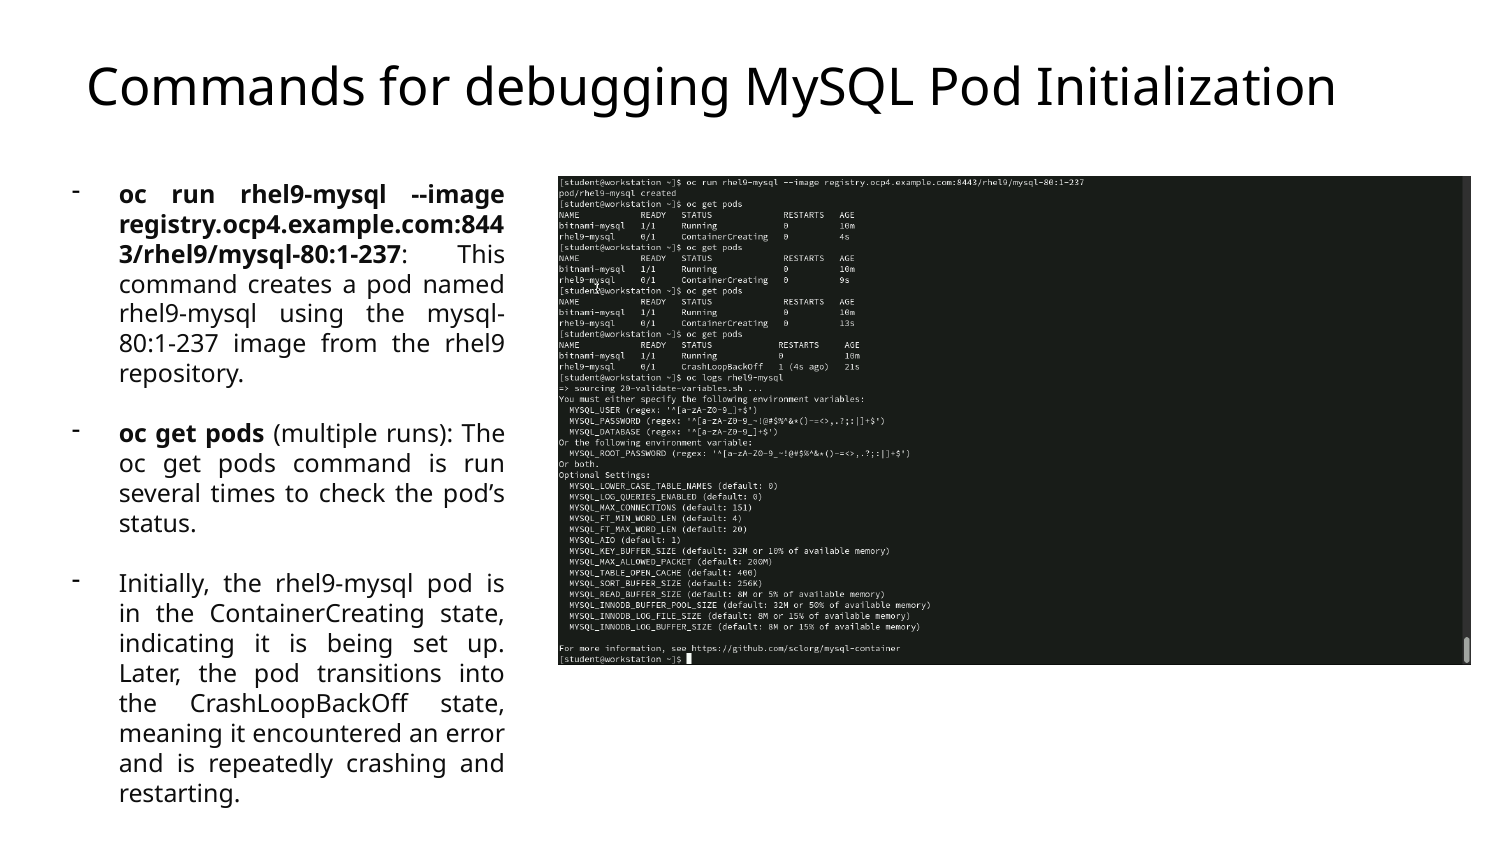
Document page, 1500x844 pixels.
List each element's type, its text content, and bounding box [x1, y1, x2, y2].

title Commands for debugging MySQL Pod Initialization [71, 38, 1455, 153]
text_box oc run rhel9-mysql --image registry.ocp4.example.com:8443/rhel9/mysql-80:1-237: This command creates a pod named rhel9-mysql using the mysql-80:1-237 image from the rhel9 repository. oc get pods (multiple runs): The oc get pods command is run several times to check the pod’s status. Initially, the rhel9-mysql pod is in the ContainerCreating state, indicating it is being set up. Later, the pod transitions into the CrashLoopBackOff state, meaning it encountered an error and is repeatedly crashing and restarting. [57, 170, 521, 844]
picture [558, 176, 1472, 666]
